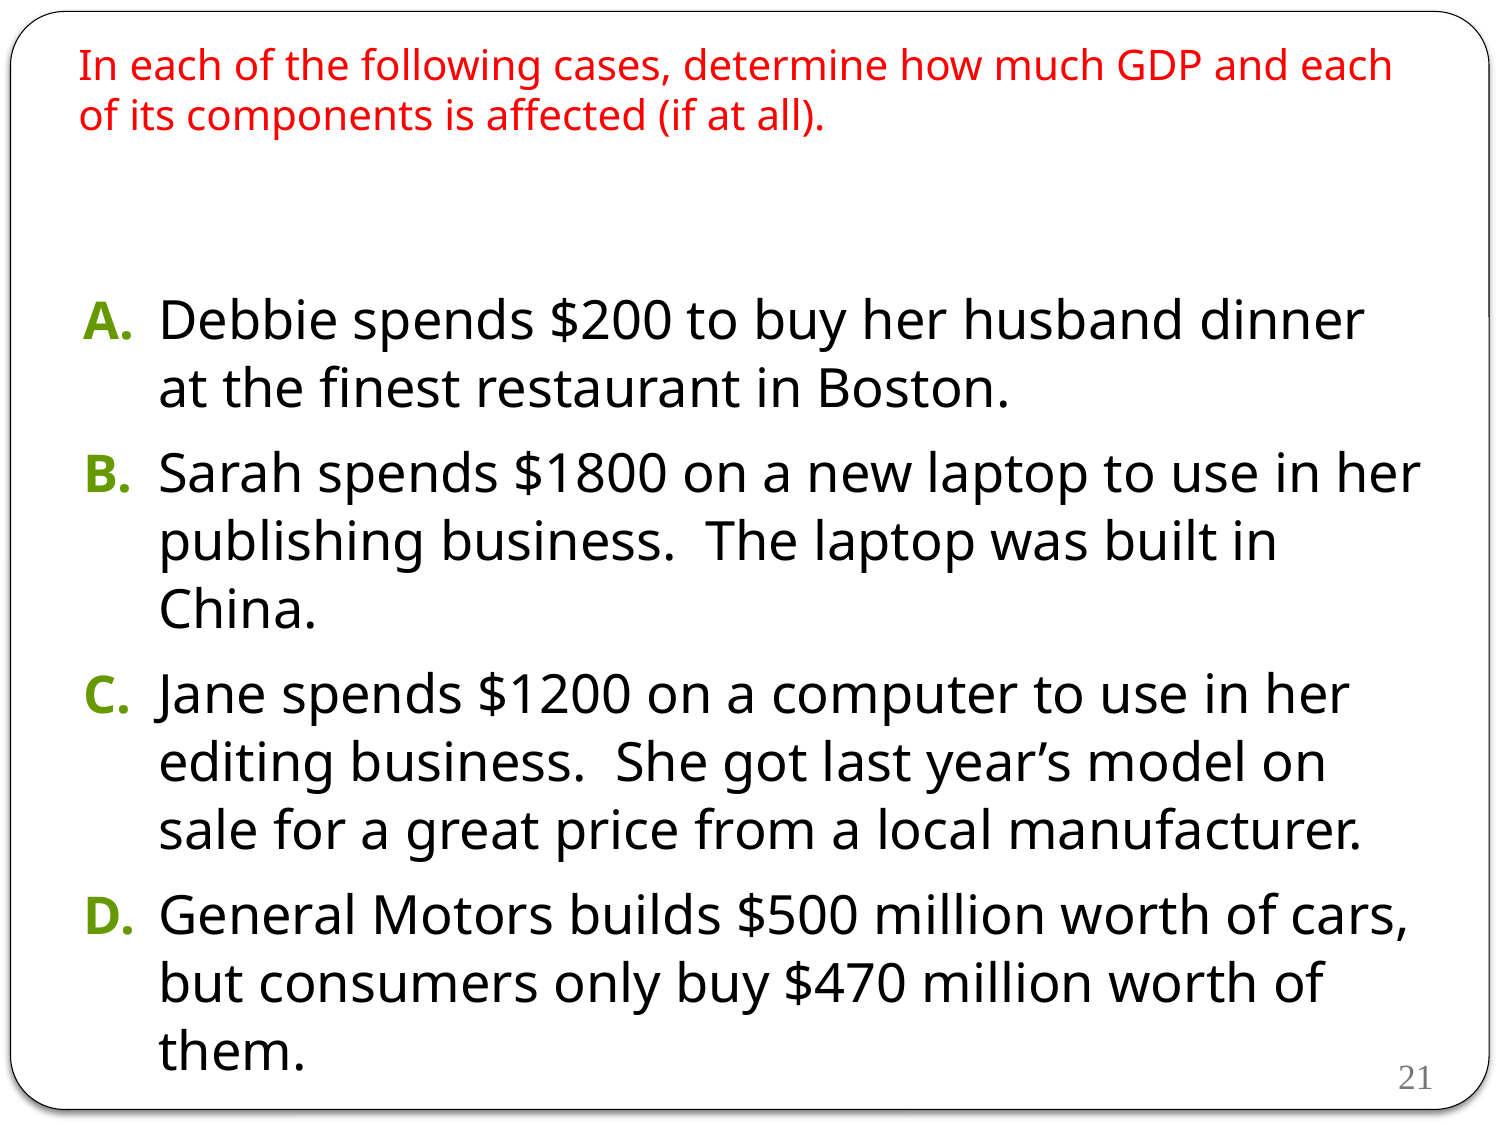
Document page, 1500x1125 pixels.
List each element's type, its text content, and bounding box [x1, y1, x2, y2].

text_box 21 [1383, 1044, 1484, 1106]
list A. Debbie spends $200 to buy her husband dinner at the finest restaurant in Boston. B. Sarah spends $1800 on a new laptop to use in her publishing business. The laptop was built in China. C. Jane spends $1200 on a computer to use in her editing business. She got last year’s model on sale for a great price from a local manufacturer. D. General Motors builds $500 million worth of cars, but consumers only buy $470 million worth of them. [50, 275, 1448, 1038]
title In each of the following cases, determine how much GDP and each of its components is affected (if at all). [63, 31, 1414, 204]
